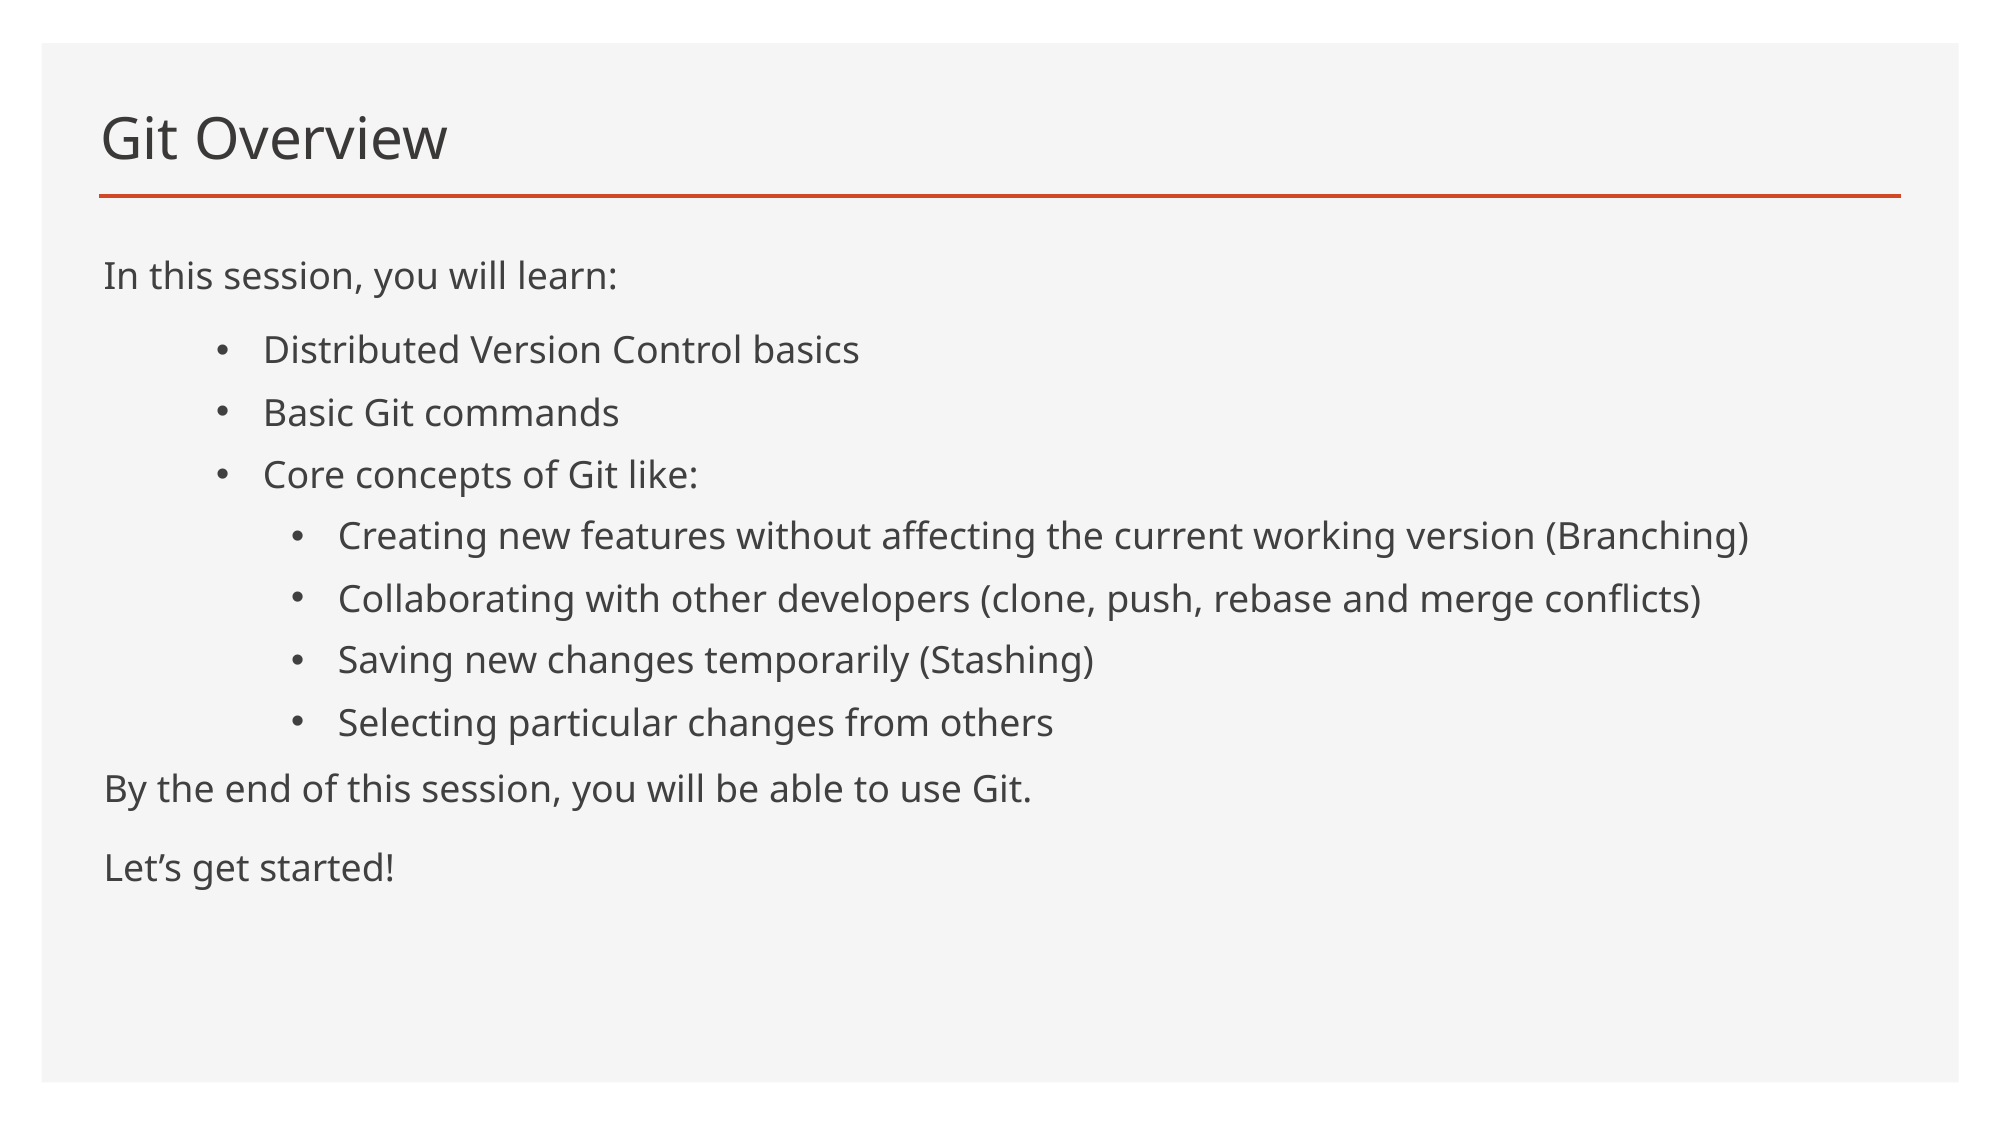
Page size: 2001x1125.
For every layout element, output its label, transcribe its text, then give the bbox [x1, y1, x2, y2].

list In this session, you will learn: Distributed Version Control basics Basic Git commands Core concepts of Git like: Creating new features without affecting the current working version (Branching) Collaborating with other developers (clone, push, rebase and merge conflicts) Saving new changes temporarily (Stashing) Selecting particular changes from others By the end of this session, you will be able to use Git. Let’s get started! [88, 235, 1905, 1042]
title Git Overview [85, 73, 1214, 179]
